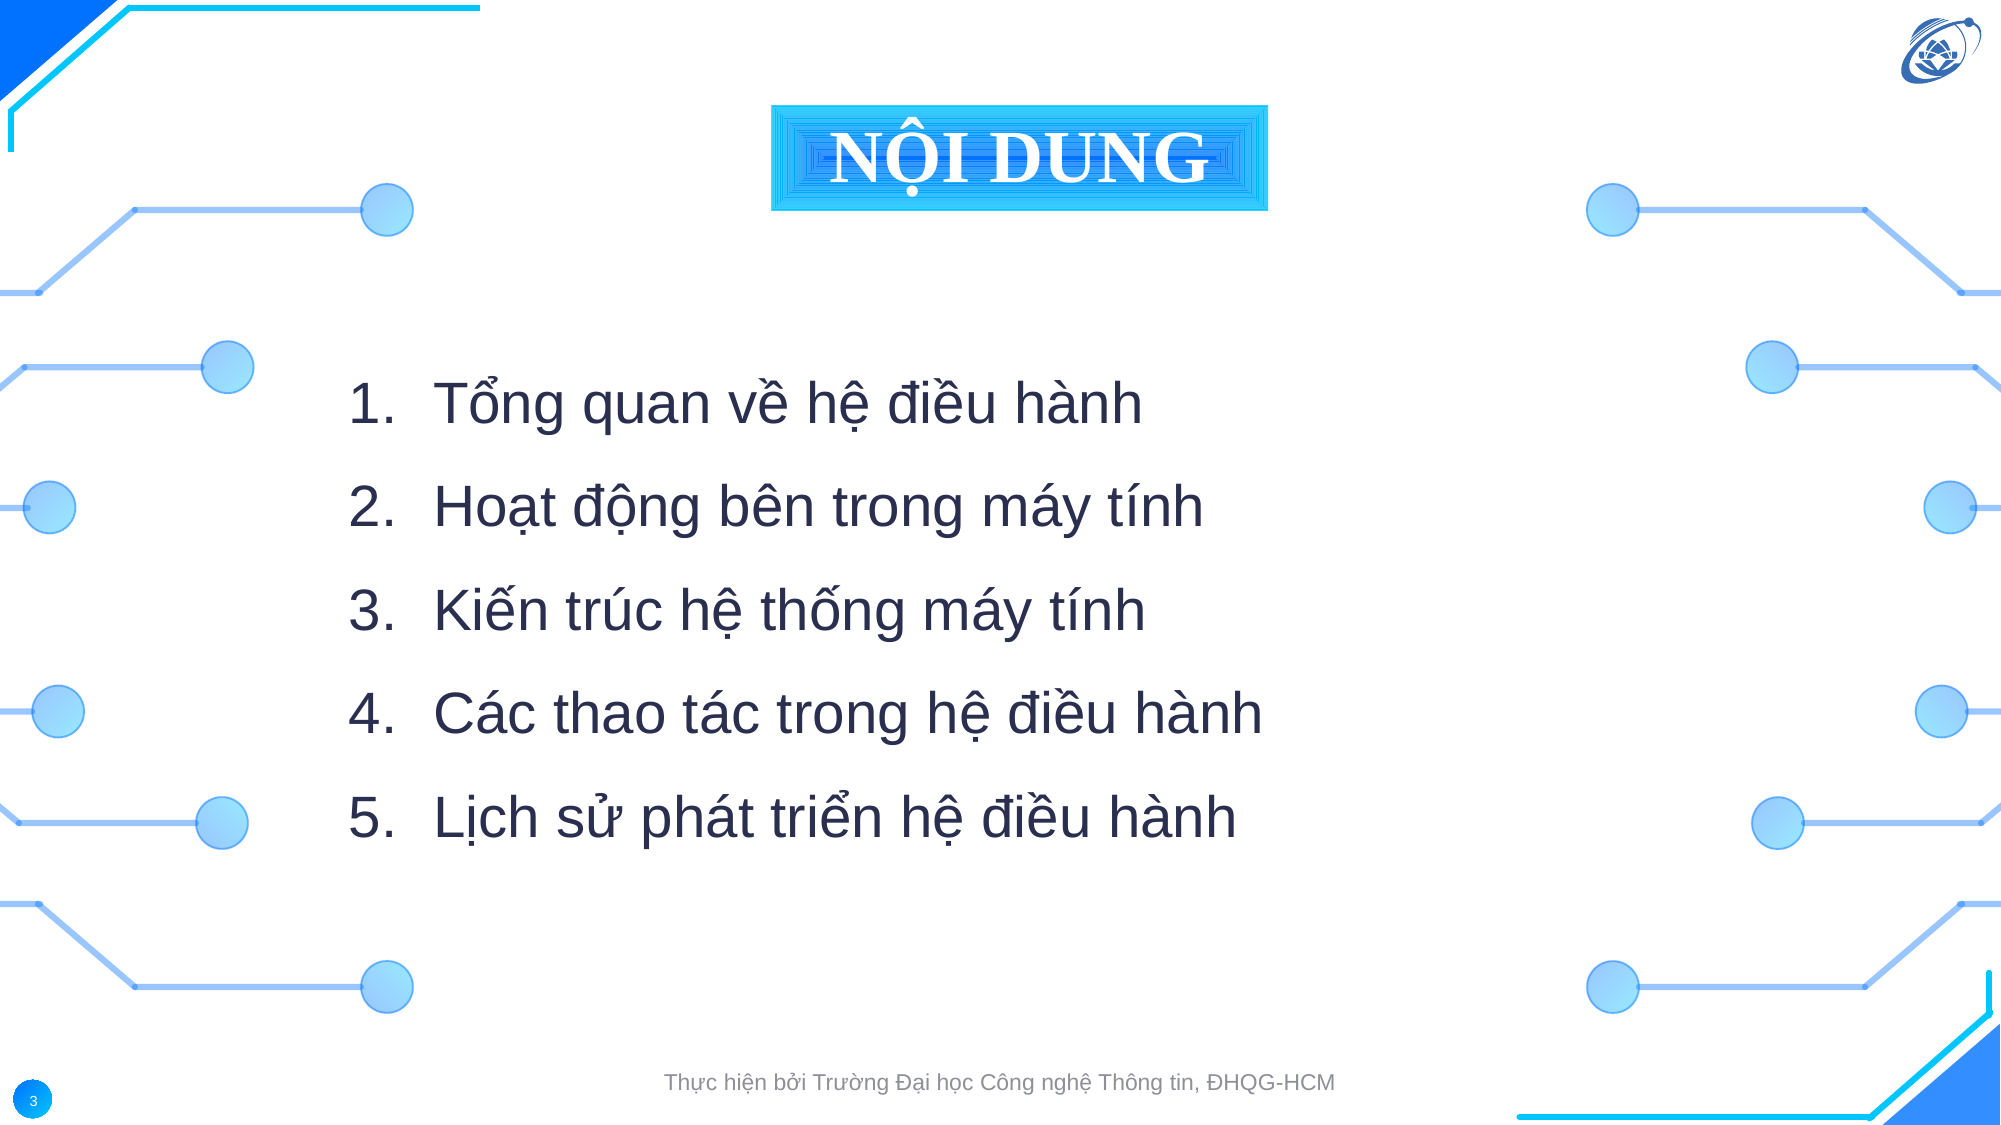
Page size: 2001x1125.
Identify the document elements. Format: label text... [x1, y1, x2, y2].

picture [777, 108, 1263, 208]
footer Thực hiện bởi Trường Đại học Công nghệ Thông tin, ĐHQG-HCM [568, 1060, 1432, 1103]
picture [1265, 105, 1269, 211]
list Tổng quan về hệ điều hành Hoạt động bên trong máy tính Kiến trúc hệ thống máy tính Các thao tác trong hệ điều hành Lịch sử phát triển hệ điều hành [333, 255, 1667, 938]
slide_number 3 [9, 1077, 58, 1125]
list NỘI DUNG [797, 120, 1243, 196]
